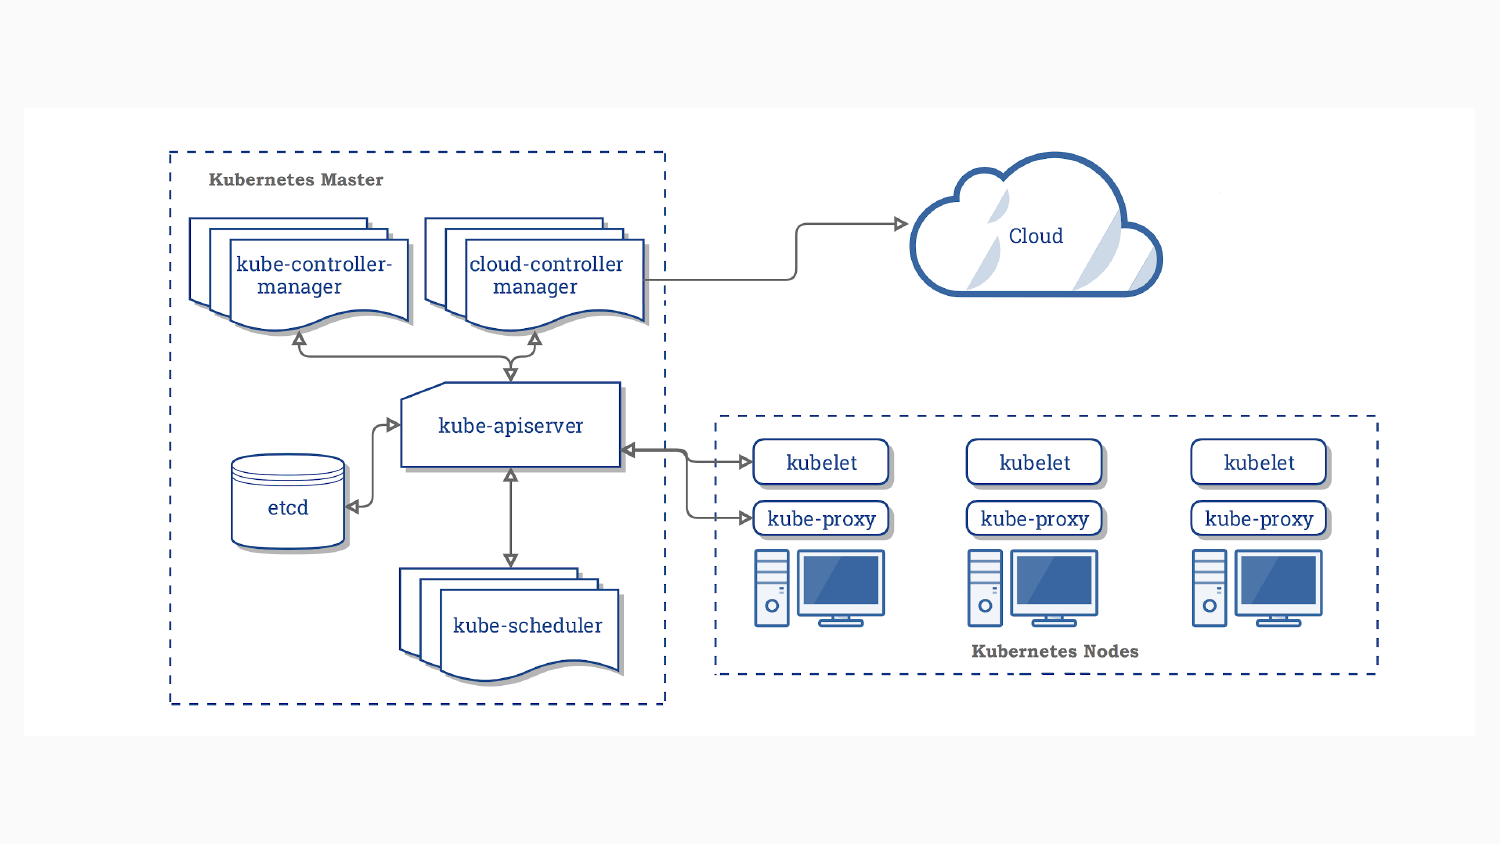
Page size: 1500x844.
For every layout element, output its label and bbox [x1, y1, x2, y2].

picture [24, 107, 1476, 736]
